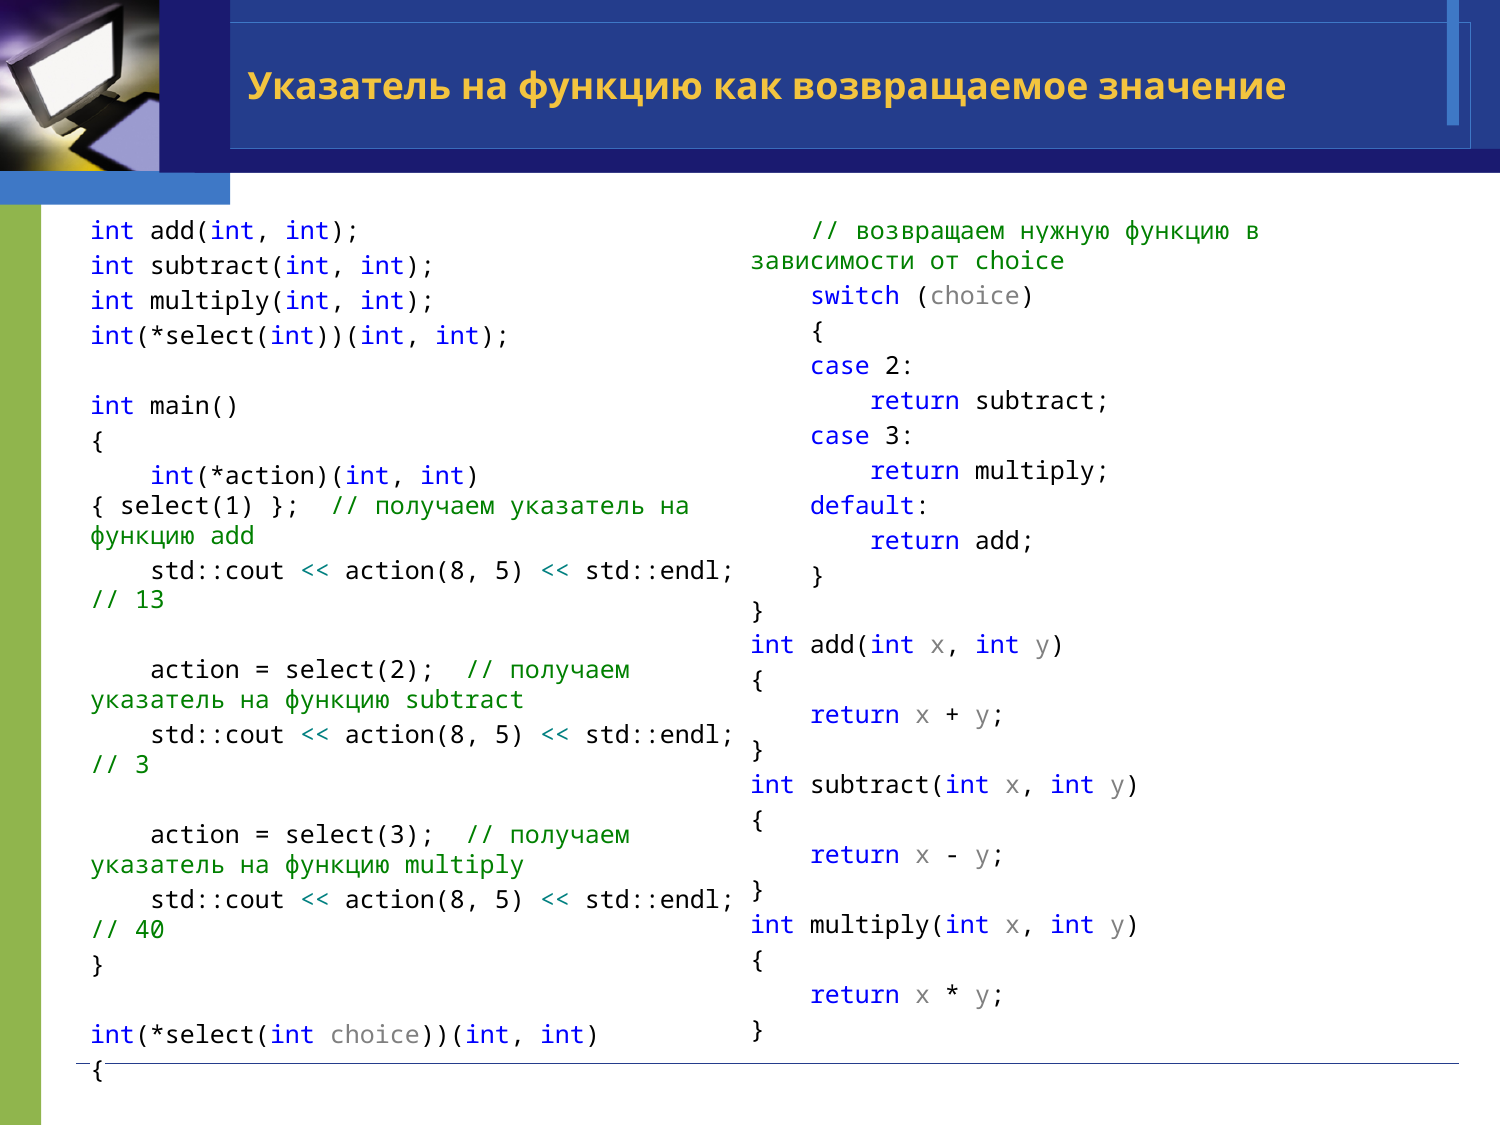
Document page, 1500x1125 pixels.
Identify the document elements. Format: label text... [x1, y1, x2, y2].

title Указатель на функцию как возвращаемое значение [122, 38, 1413, 131]
list int add(int, int); int subtract(int, int); int multiply(int, int); int(*select(int))(int, int); int main() { int(*action)(int, int) { select(1) }; // получаем указатель на функцию add std::cout << action(8, 5) << std::endl; // 13 action = select(2); // получаем указатель на функцию subtract std::cout << action(8, 5) << std::endl; // 3 action = select(3); // получаем указатель на функцию multiply std::cout << action(8, 5) << std::endl; // 40 } int(*select(int choice))(int, int) { // возвращаем нужную функцию в зависимости от choice switch (choice) { case 2: return subtract; case 3: return multiply; default: return add; } } int add(int x, int y) { return x + y; } int subtract(int x, int y) { return x - y; } int multiply(int x, int y) { return x * y; } [74, 206, 1426, 1069]
picture [0, 0, 159, 171]
